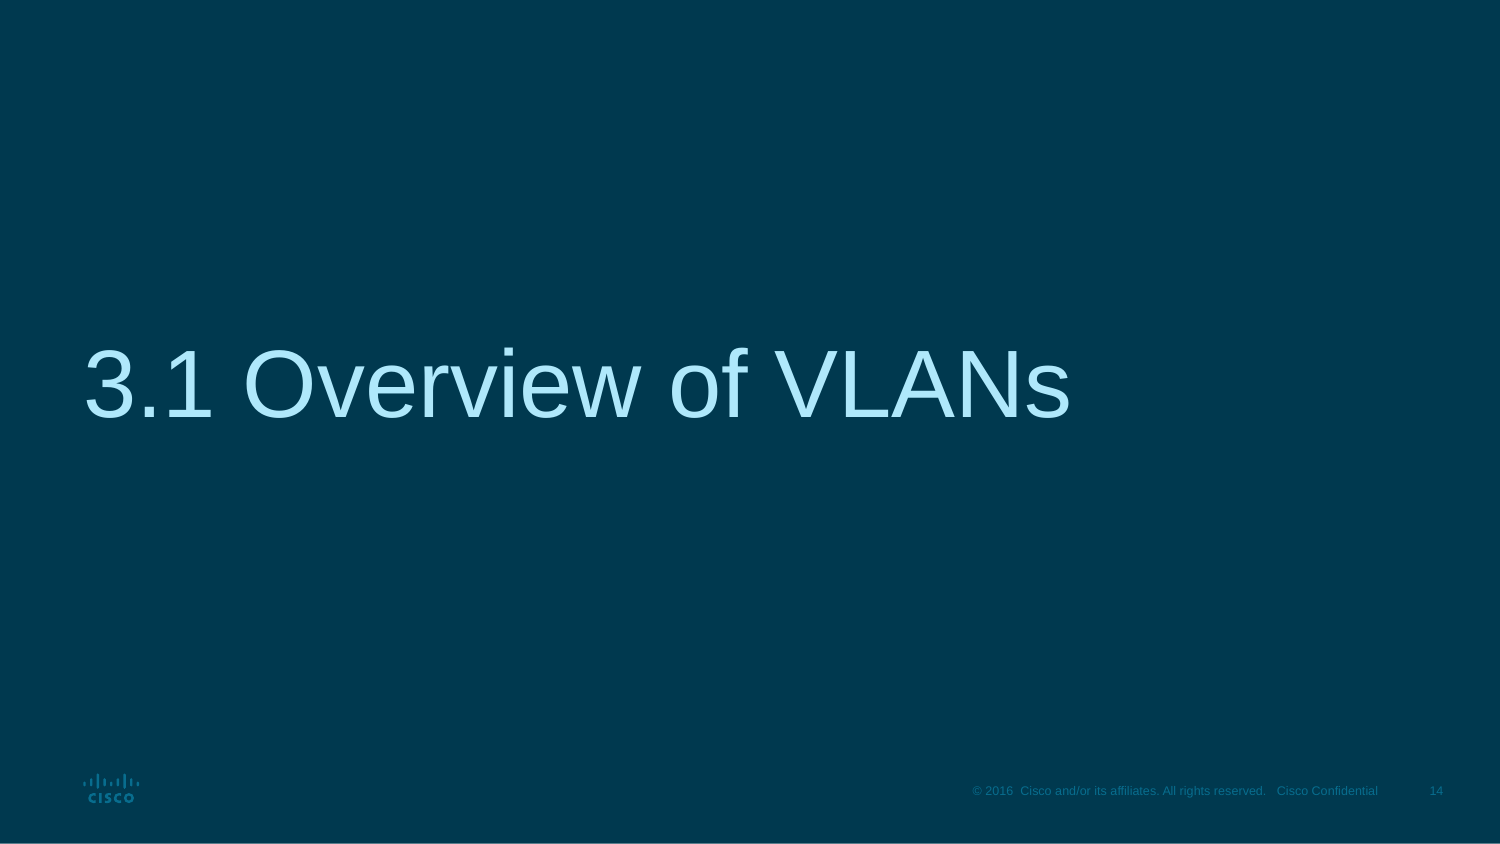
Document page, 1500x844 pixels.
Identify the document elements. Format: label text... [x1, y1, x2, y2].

title 3.1 Overview of VLANs [68, 150, 1315, 446]
